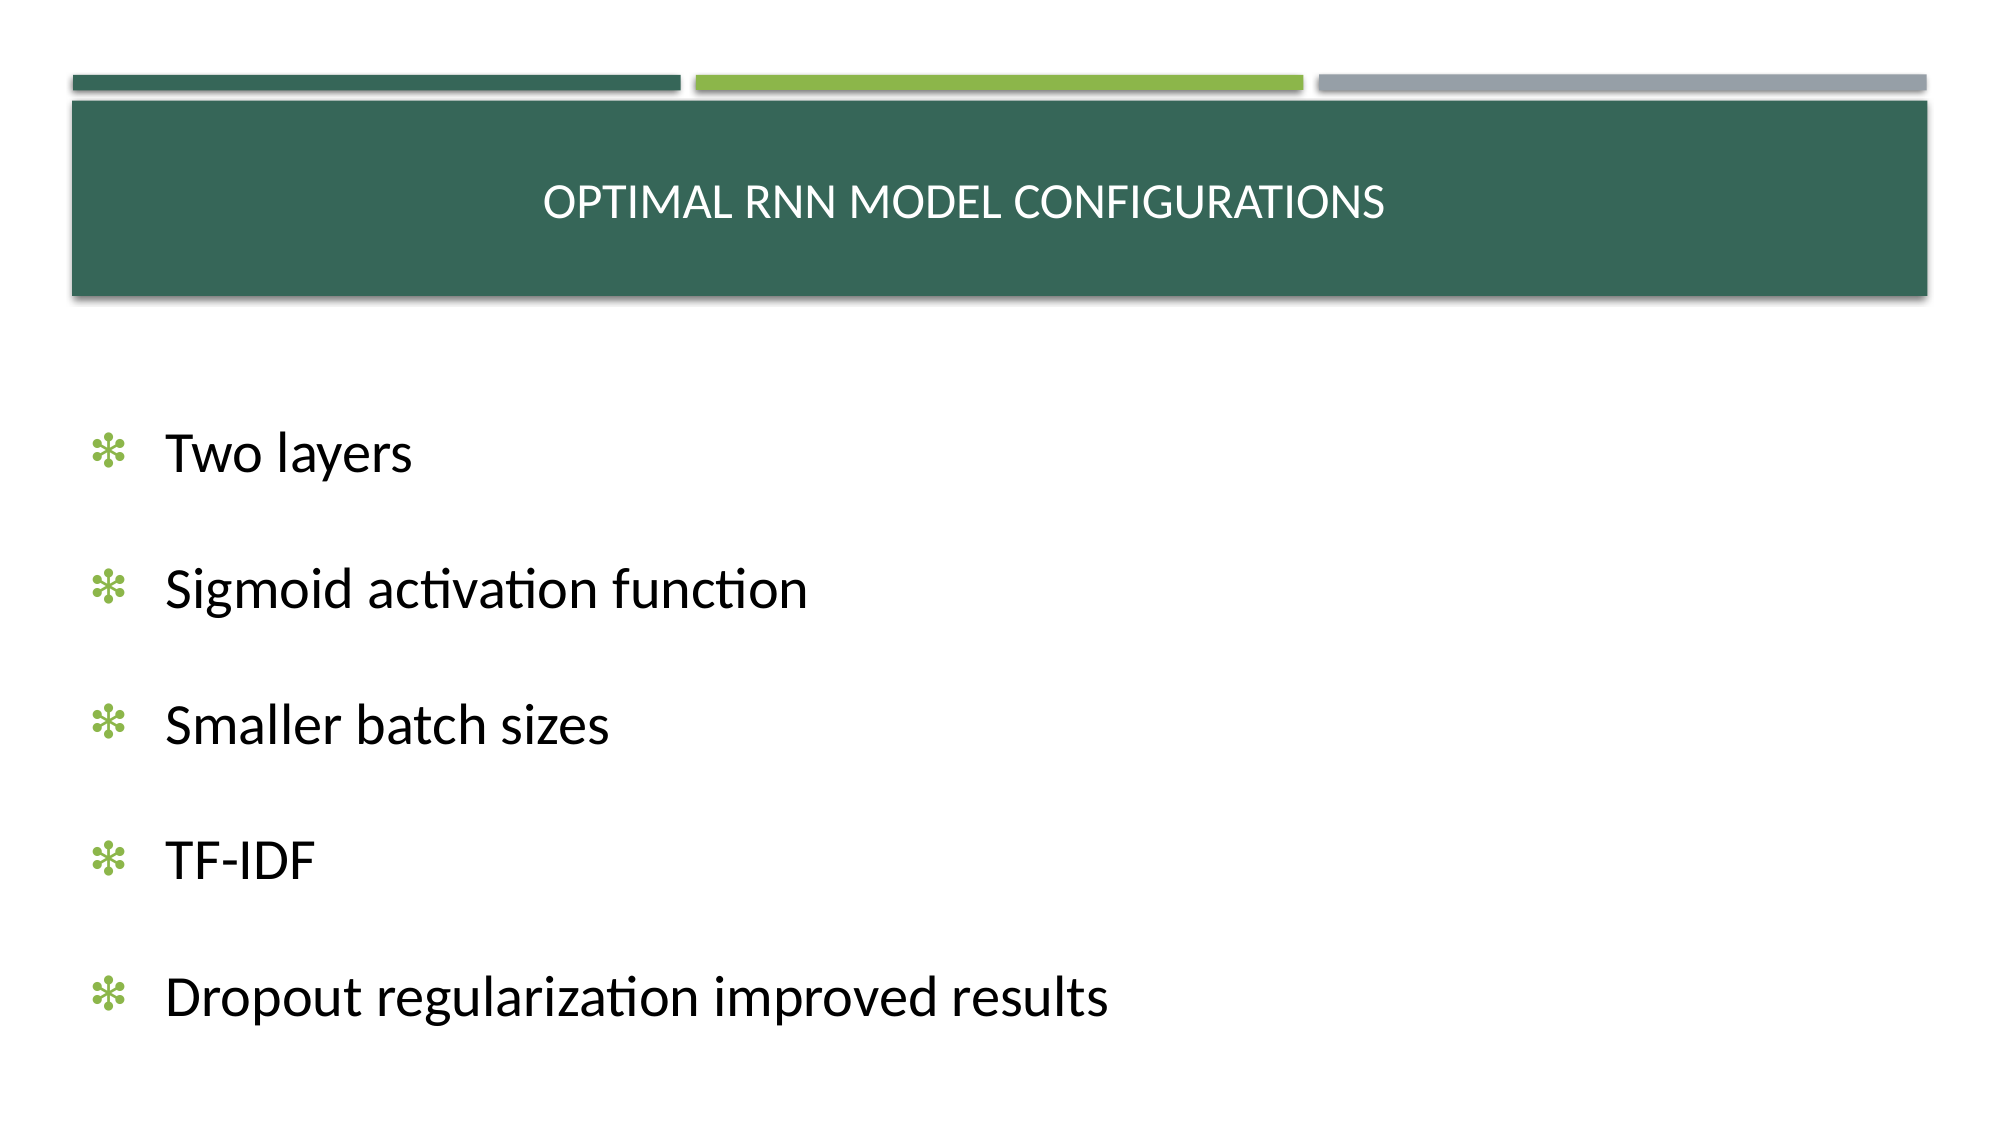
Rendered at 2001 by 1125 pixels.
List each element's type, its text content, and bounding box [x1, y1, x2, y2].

title Optimal RNN Model Configurations [527, 154, 1430, 236]
list Two layers Sigmoid activation function Smaller batch sizes TF-IDF Dropout regularization improved results [74, 301, 1884, 1099]
